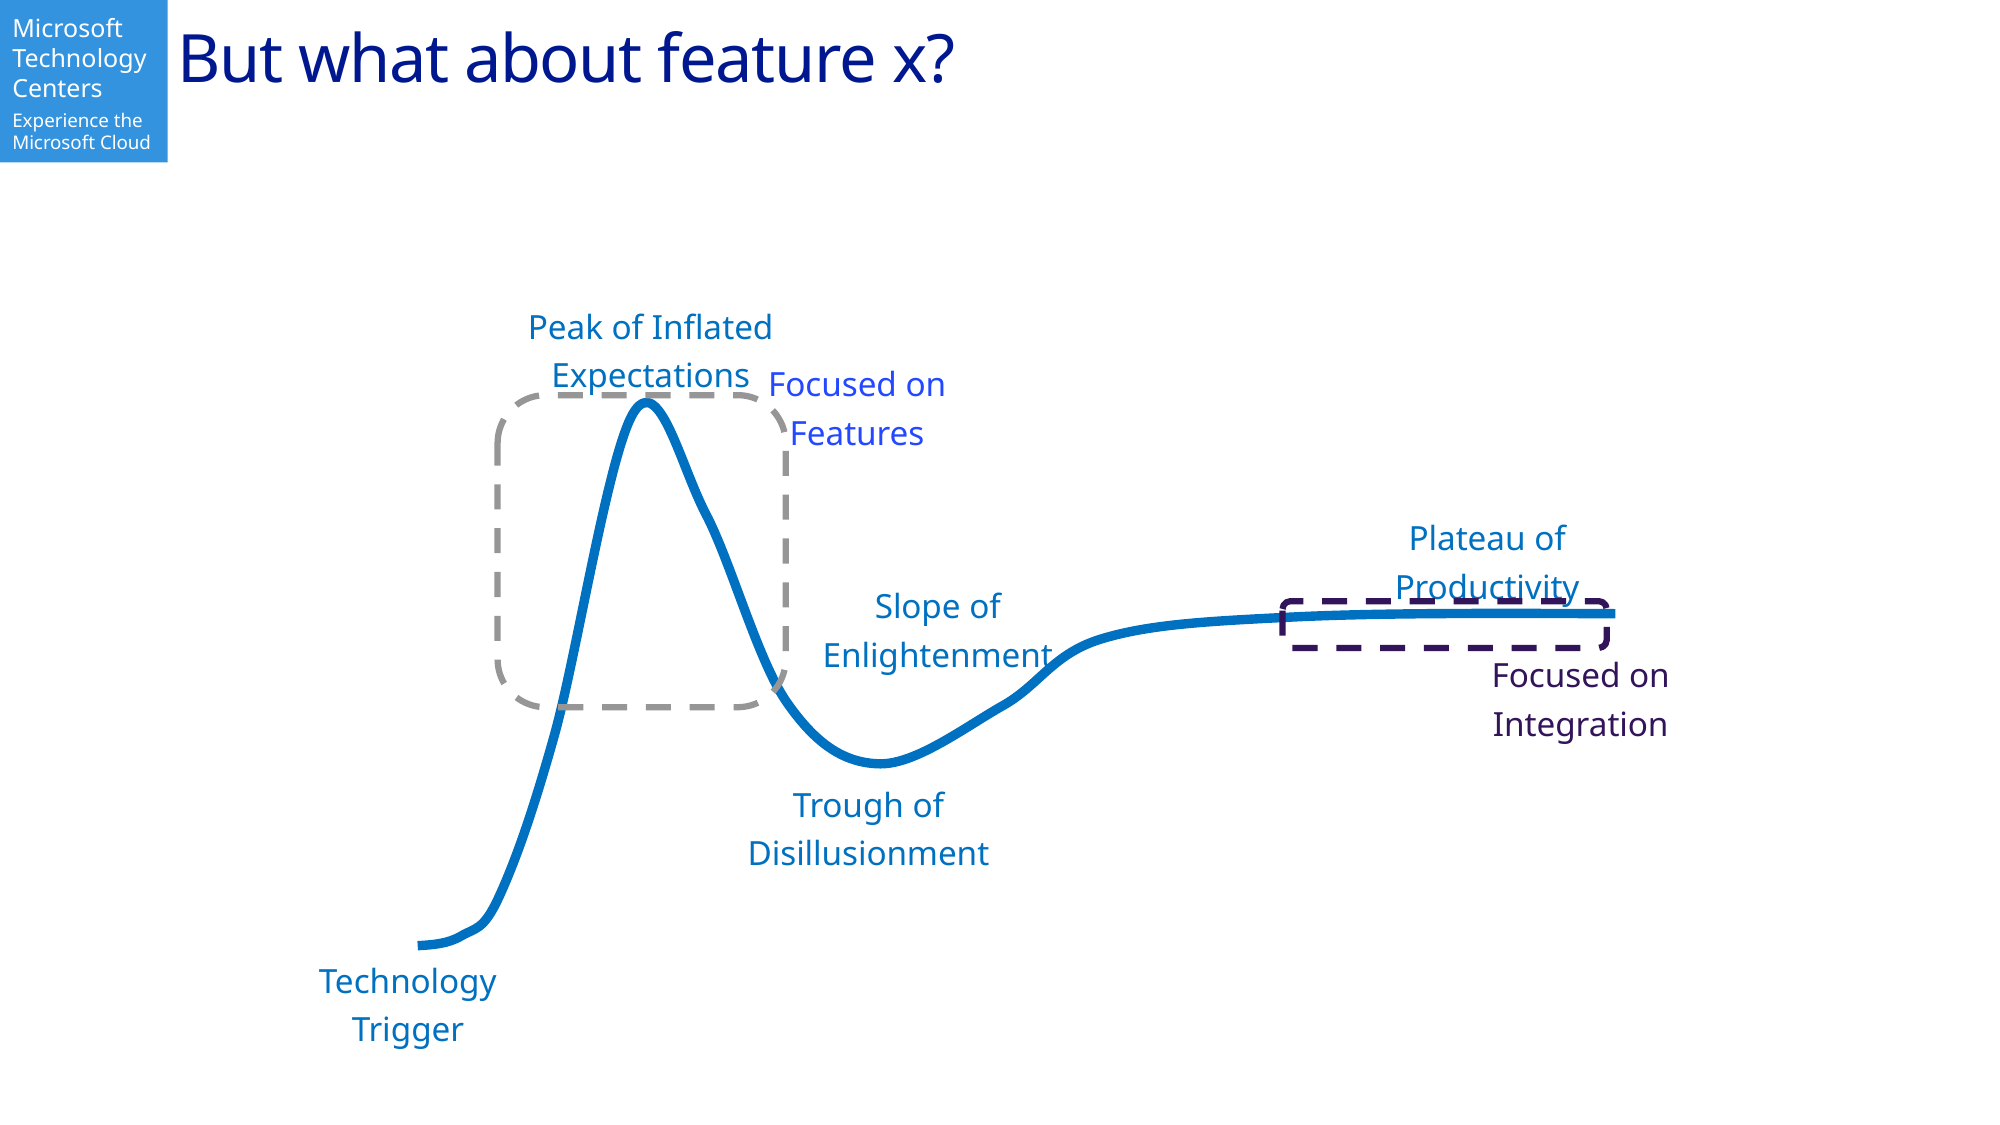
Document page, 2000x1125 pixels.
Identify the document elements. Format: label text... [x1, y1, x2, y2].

text_box Slope of Enlightenment [977, 566, 1084, 699]
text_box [1282, 600, 1697, 769]
text_box Technology Trigger [289, 940, 527, 1073]
text_box Trough of Disillusionment [717, 764, 1020, 898]
text_box Plateau of Productivity [1364, 498, 1610, 599]
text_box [497, 343, 973, 708]
text_box Peak of Inflated Expectations [497, 286, 804, 343]
text_box [438, 615, 1277, 940]
title But what about feature x? [124, 0, 2000, 106]
